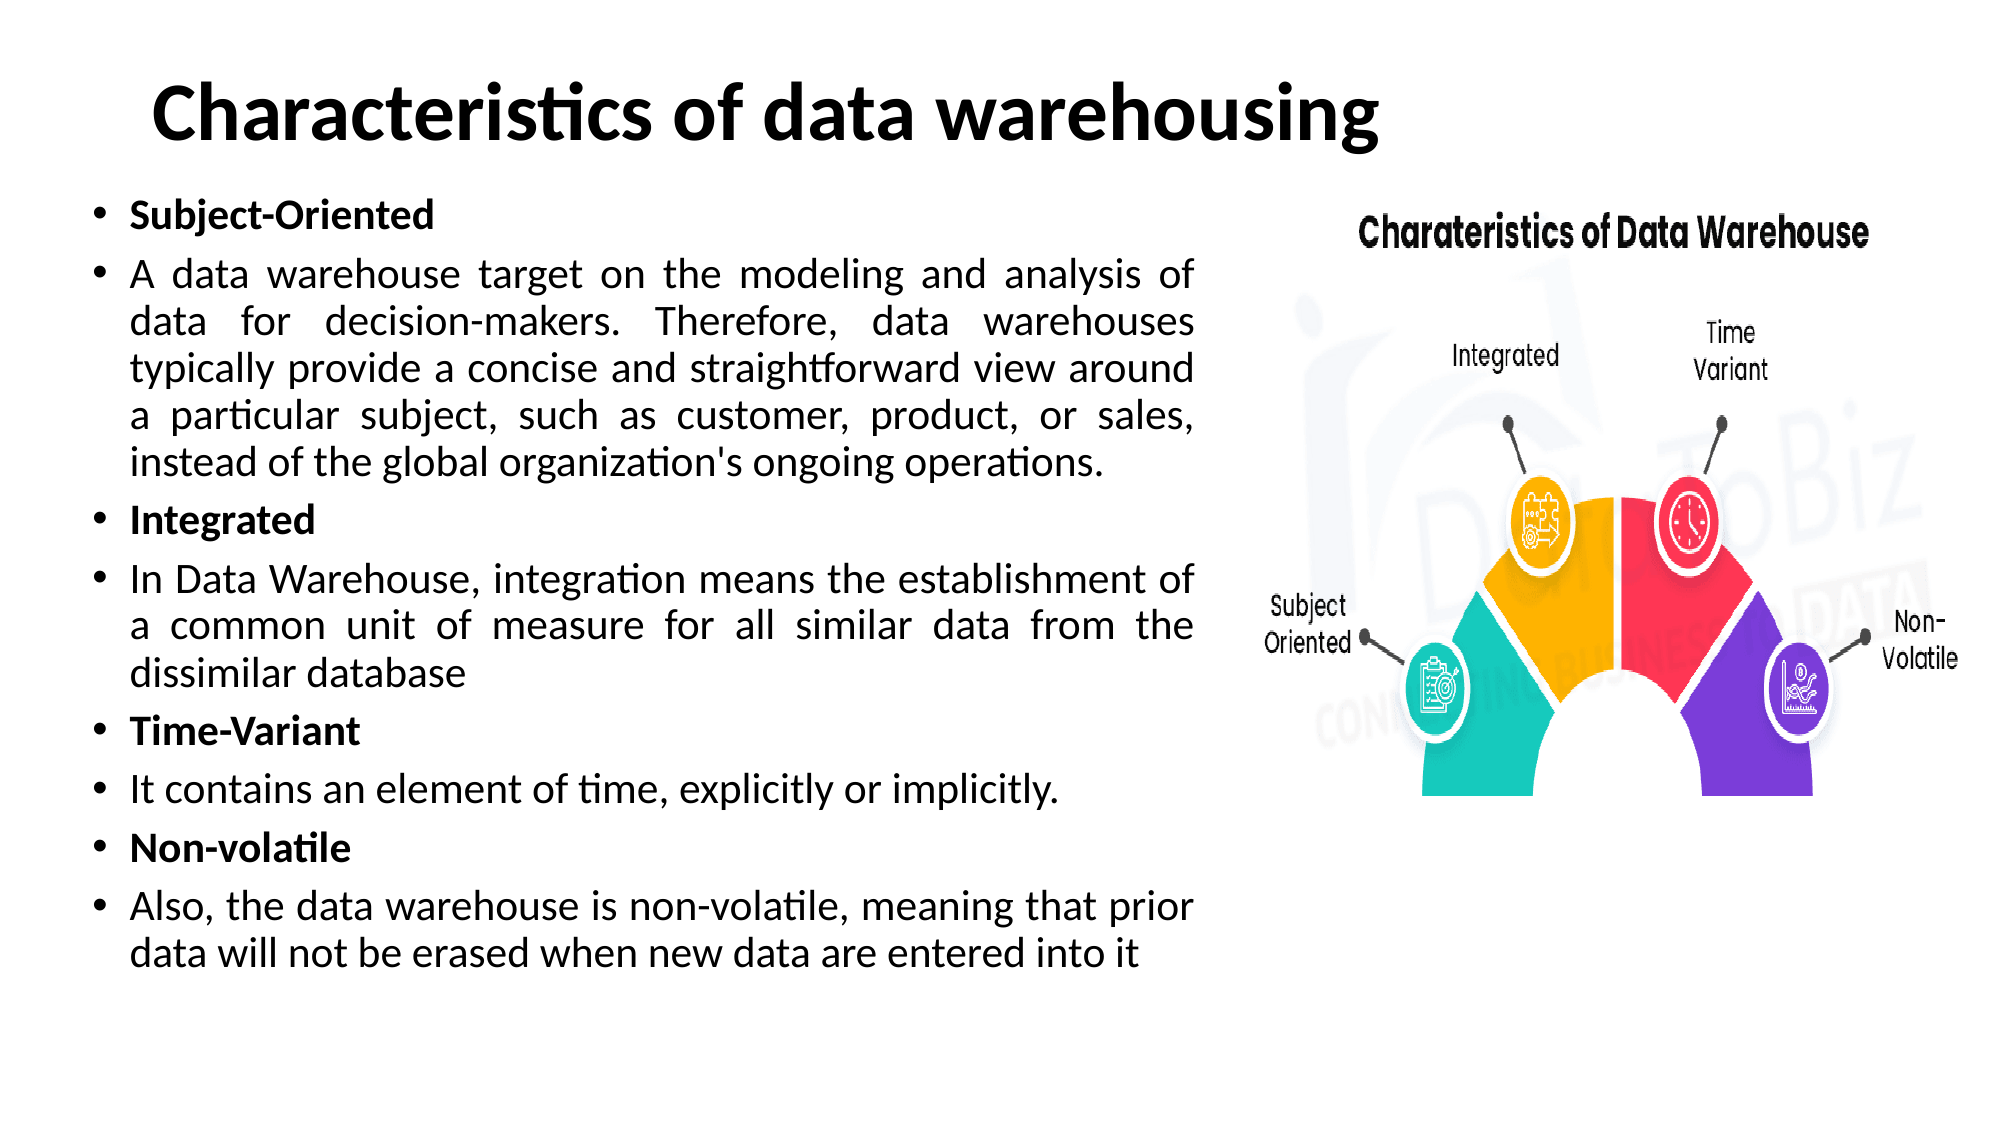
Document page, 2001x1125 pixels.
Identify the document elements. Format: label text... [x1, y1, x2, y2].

picture [1248, 184, 1980, 796]
list Subject-Oriented A data warehouse target on the modeling and analysis of data for decision-makers. Therefore, data warehouses typically provide a concise and straightforward view around a particular subject, such as customer, product, or sales, instead of the global organization's ongoing operations. Integrated In Data Warehouse, integration means the establishment of a common unit of measure for all similar data from the dissimilar database Time-Variant It contains an element of time, explicitly or implicitly. Non-volatile Also, the data warehouse is non-volatile, meaning that prior data will not be erased when new data are entered into it [77, 184, 1212, 1066]
title Characteristics of data warehousing [137, 59, 1863, 278]
